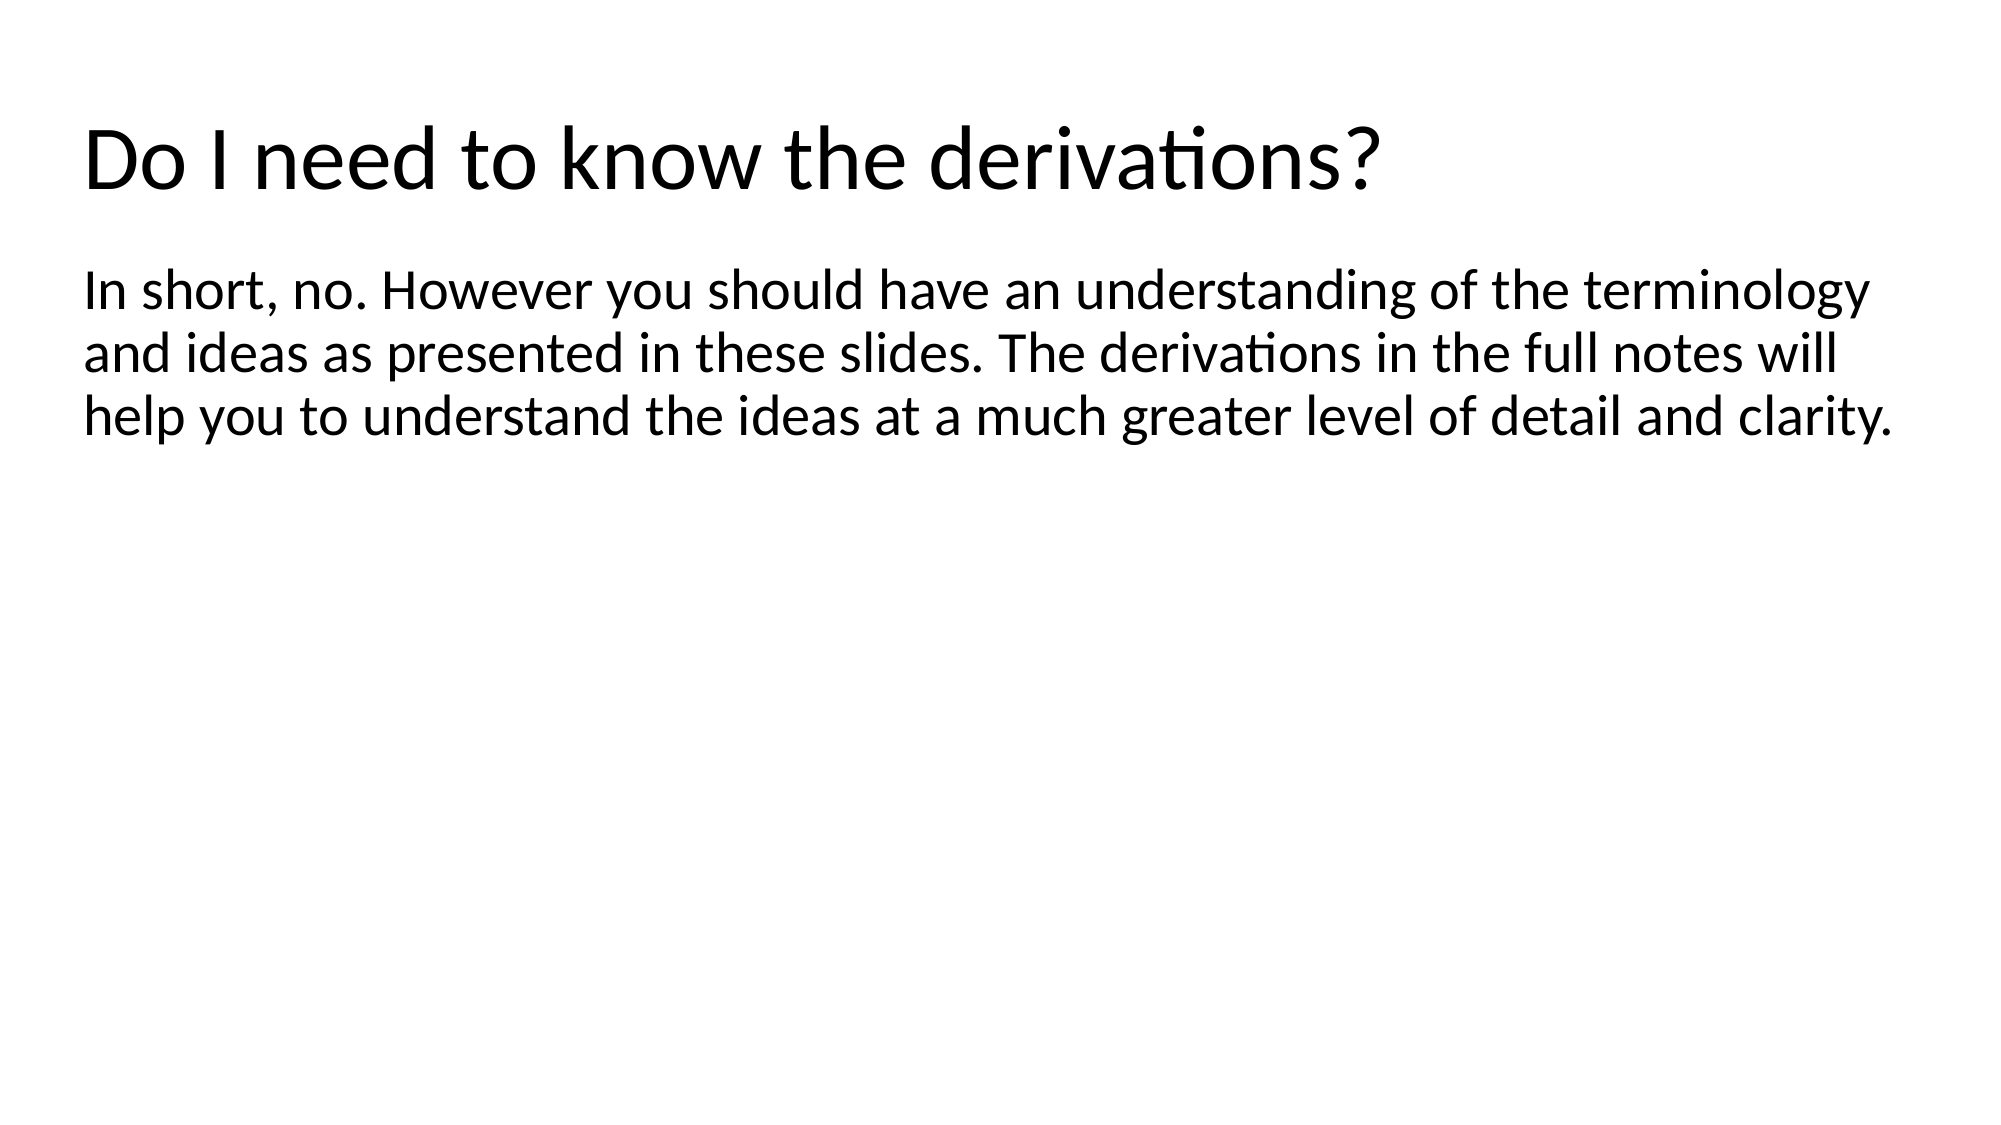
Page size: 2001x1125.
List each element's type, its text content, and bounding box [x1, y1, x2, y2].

title Do I need to know the derivations? [68, 97, 1932, 223]
list In short, no. However you should have an understanding of the terminology and ideas as presented in these slides. The derivations in the full notes will help you to understand the ideas at a much greater level of detail and clarity. [68, 252, 1932, 1000]
